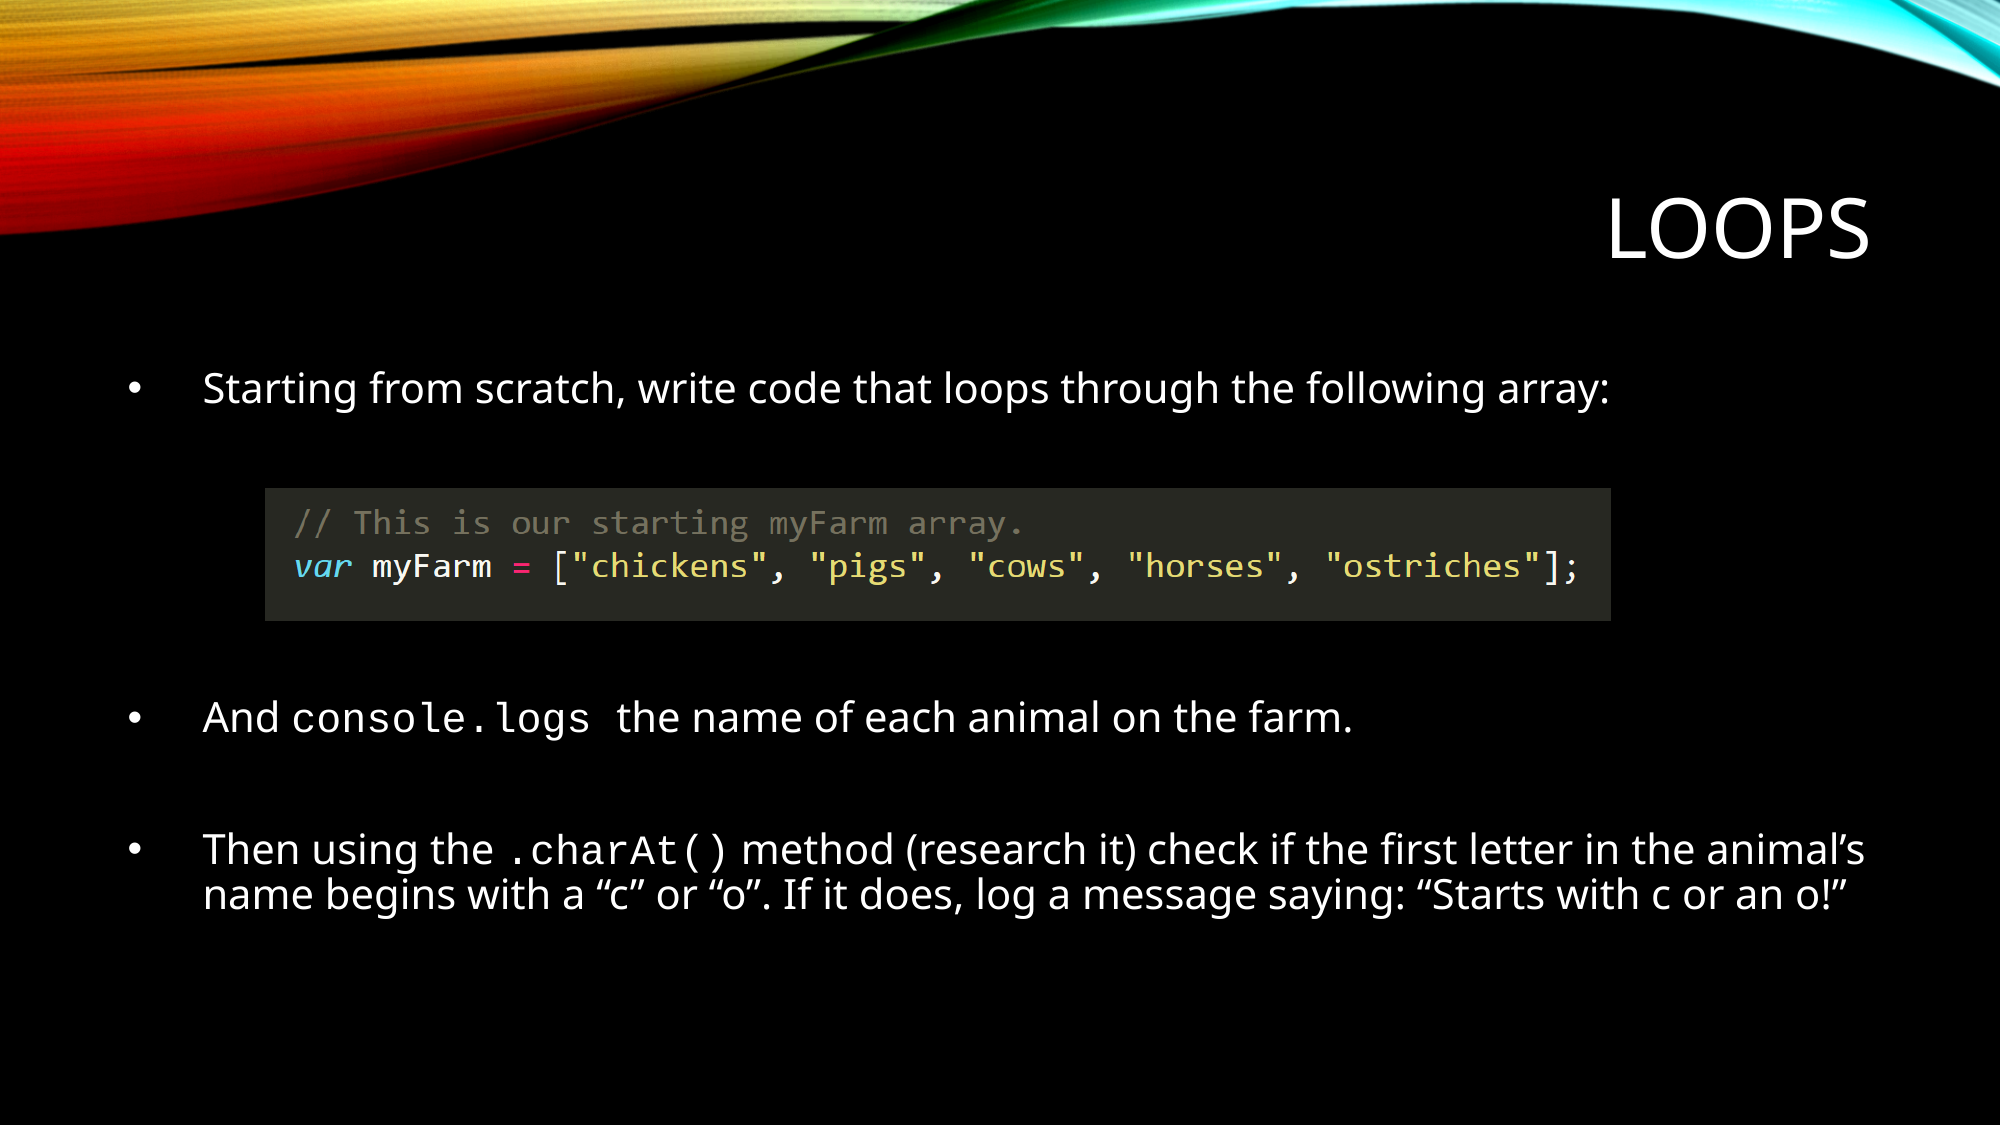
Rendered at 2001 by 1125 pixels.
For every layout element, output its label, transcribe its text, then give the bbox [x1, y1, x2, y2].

title Loops [474, 125, 1888, 338]
picture [265, 488, 1611, 622]
list Starting from scratch, write code that loops through the following array: And console.logs the name of each animal on the farm. Then using the .charAt() method (research it) check if the first letter in the animal’s name begins with a “c” or “o”. If it does, log a message saying: “Starts with c or an o!” [112, 360, 1888, 1021]
picture [0, 0, 2000, 237]
